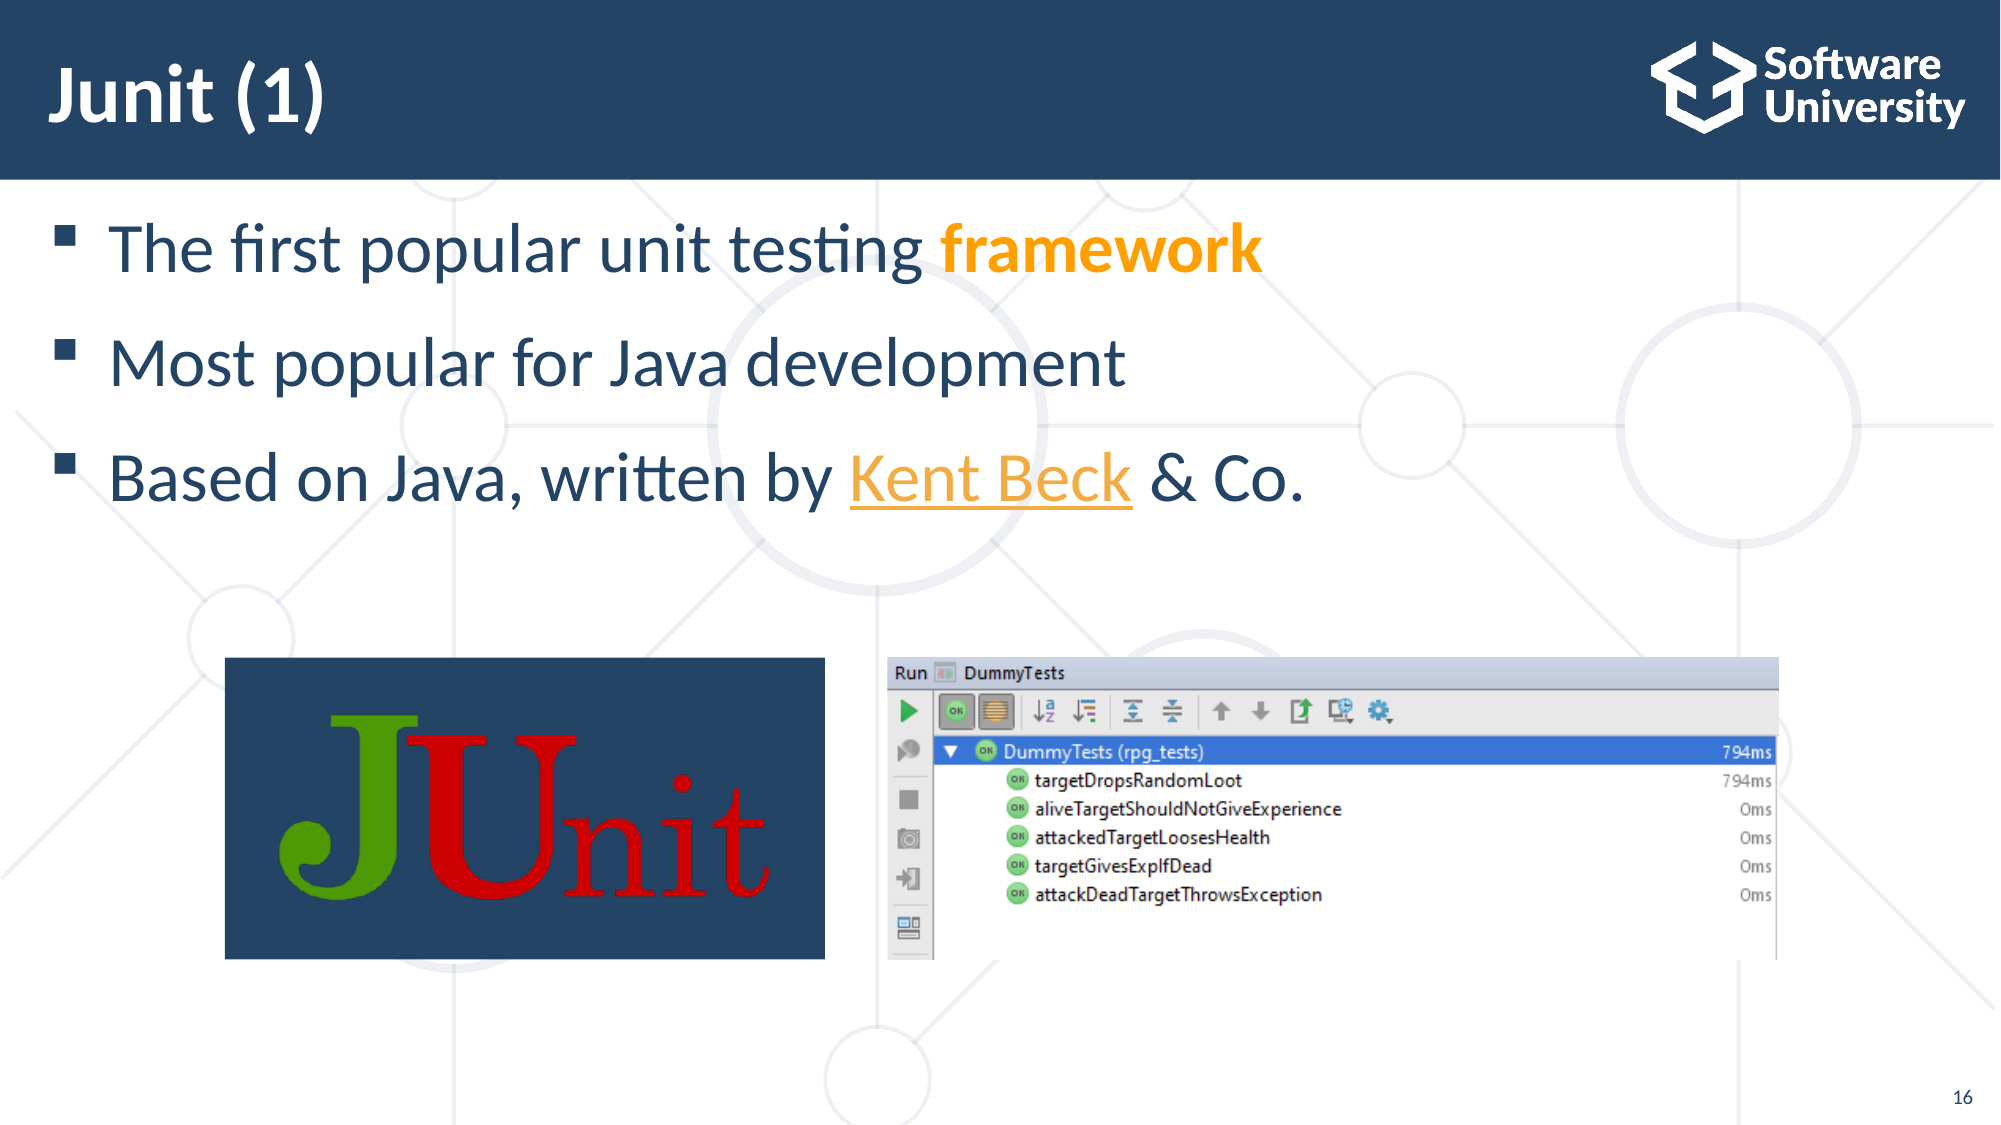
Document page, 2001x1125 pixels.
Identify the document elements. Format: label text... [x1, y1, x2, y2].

picture [887, 657, 1780, 960]
picture [1651, 41, 1966, 134]
slide_number ‹#› [1927, 1067, 1989, 1117]
title Junit (1) [31, 16, 1625, 162]
list The first popular unit testing framework Most popular for Java development Based on Java, written by Kent Beck & Co. [31, 196, 1970, 1104]
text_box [224, 548, 826, 1069]
